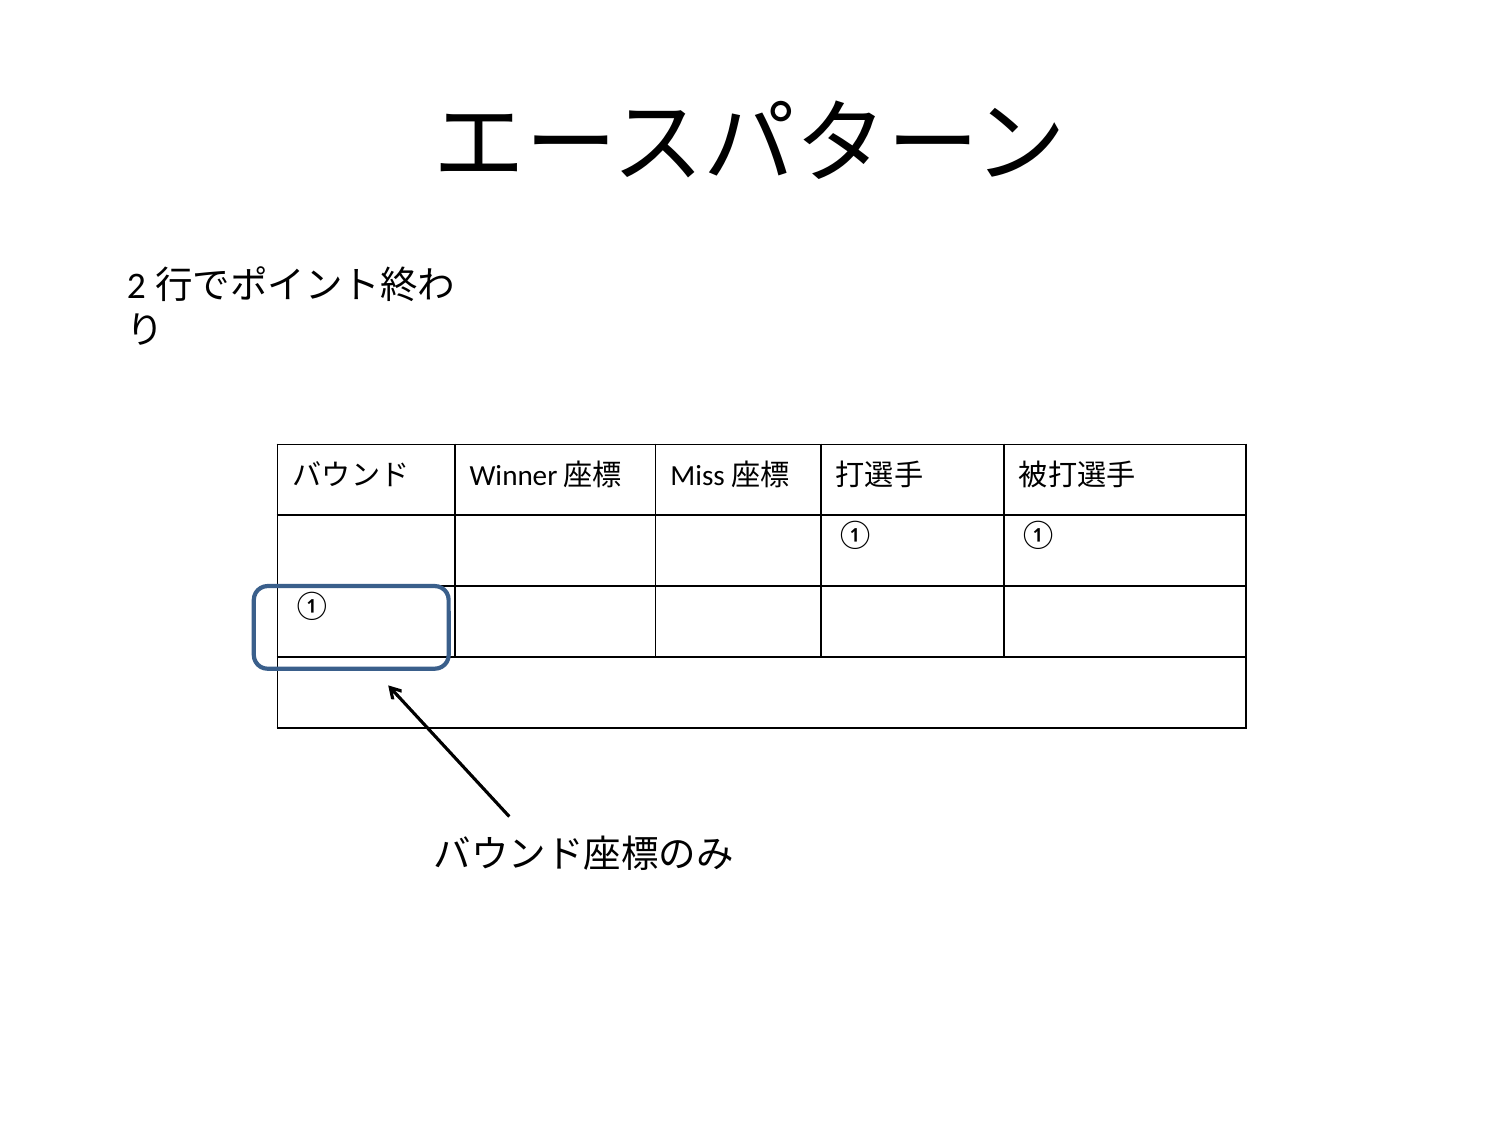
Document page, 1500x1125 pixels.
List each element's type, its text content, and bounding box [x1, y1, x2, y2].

table_header 打選手 [822, 445, 1003, 514]
title エースパターン [75, 45, 1425, 233]
table_header Miss座標 [656, 445, 820, 514]
table_cell [822, 587, 1003, 656]
table_cell [656, 516, 820, 585]
table_cell ① [1005, 516, 1245, 585]
table_cell [278, 516, 454, 585]
table_cell [278, 658, 1245, 727]
table_header バウンド [278, 445, 454, 514]
table_header 被打選手 [1005, 445, 1245, 514]
table_cell ① [446, 587, 454, 656]
table_cell ① [822, 516, 1003, 585]
table_cell [656, 587, 820, 656]
text_box 2行でポイント終わり [112, 253, 479, 358]
text_box [251, 583, 451, 671]
table_cell [456, 587, 655, 656]
table_cell [1005, 587, 1245, 656]
table_cell [456, 516, 655, 585]
text_box バウンド座標のみ [419, 822, 1087, 883]
table_header Winner座標 [456, 445, 655, 514]
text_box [387, 685, 510, 817]
